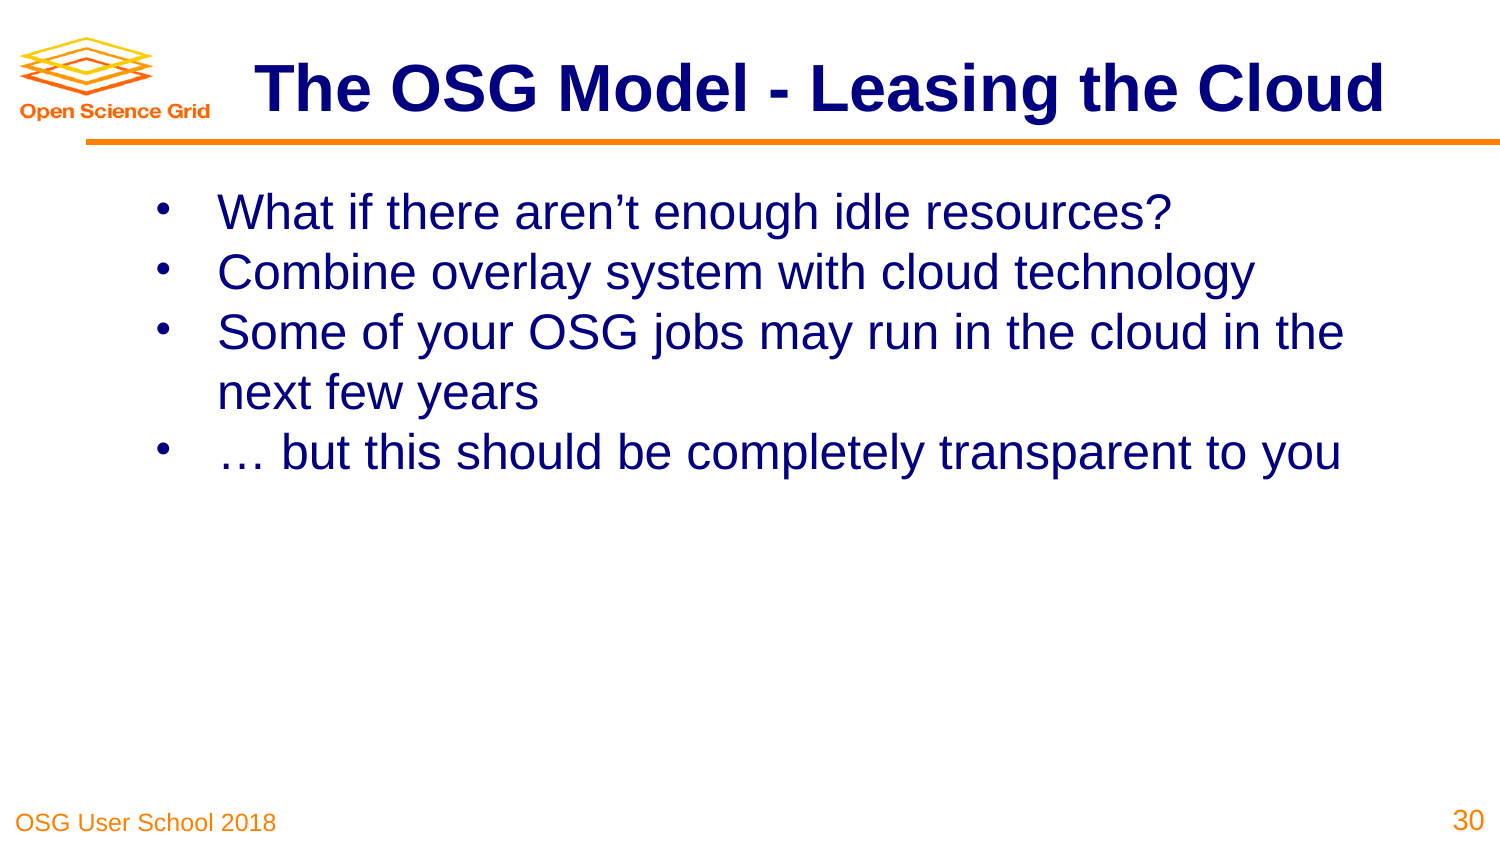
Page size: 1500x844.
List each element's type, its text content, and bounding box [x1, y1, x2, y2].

picture [0, 20, 201, 134]
title The OSG Model - Leasing the Cloud [201, 14, 1441, 155]
slide_number ‹#› [1431, 787, 1500, 844]
list What if there aren’t enough idle resources? Combine overlay system with cloud technology Some of your OSG jobs may run in the cloud in the next few years … but this should be completely transparent to you [127, 164, 1403, 741]
